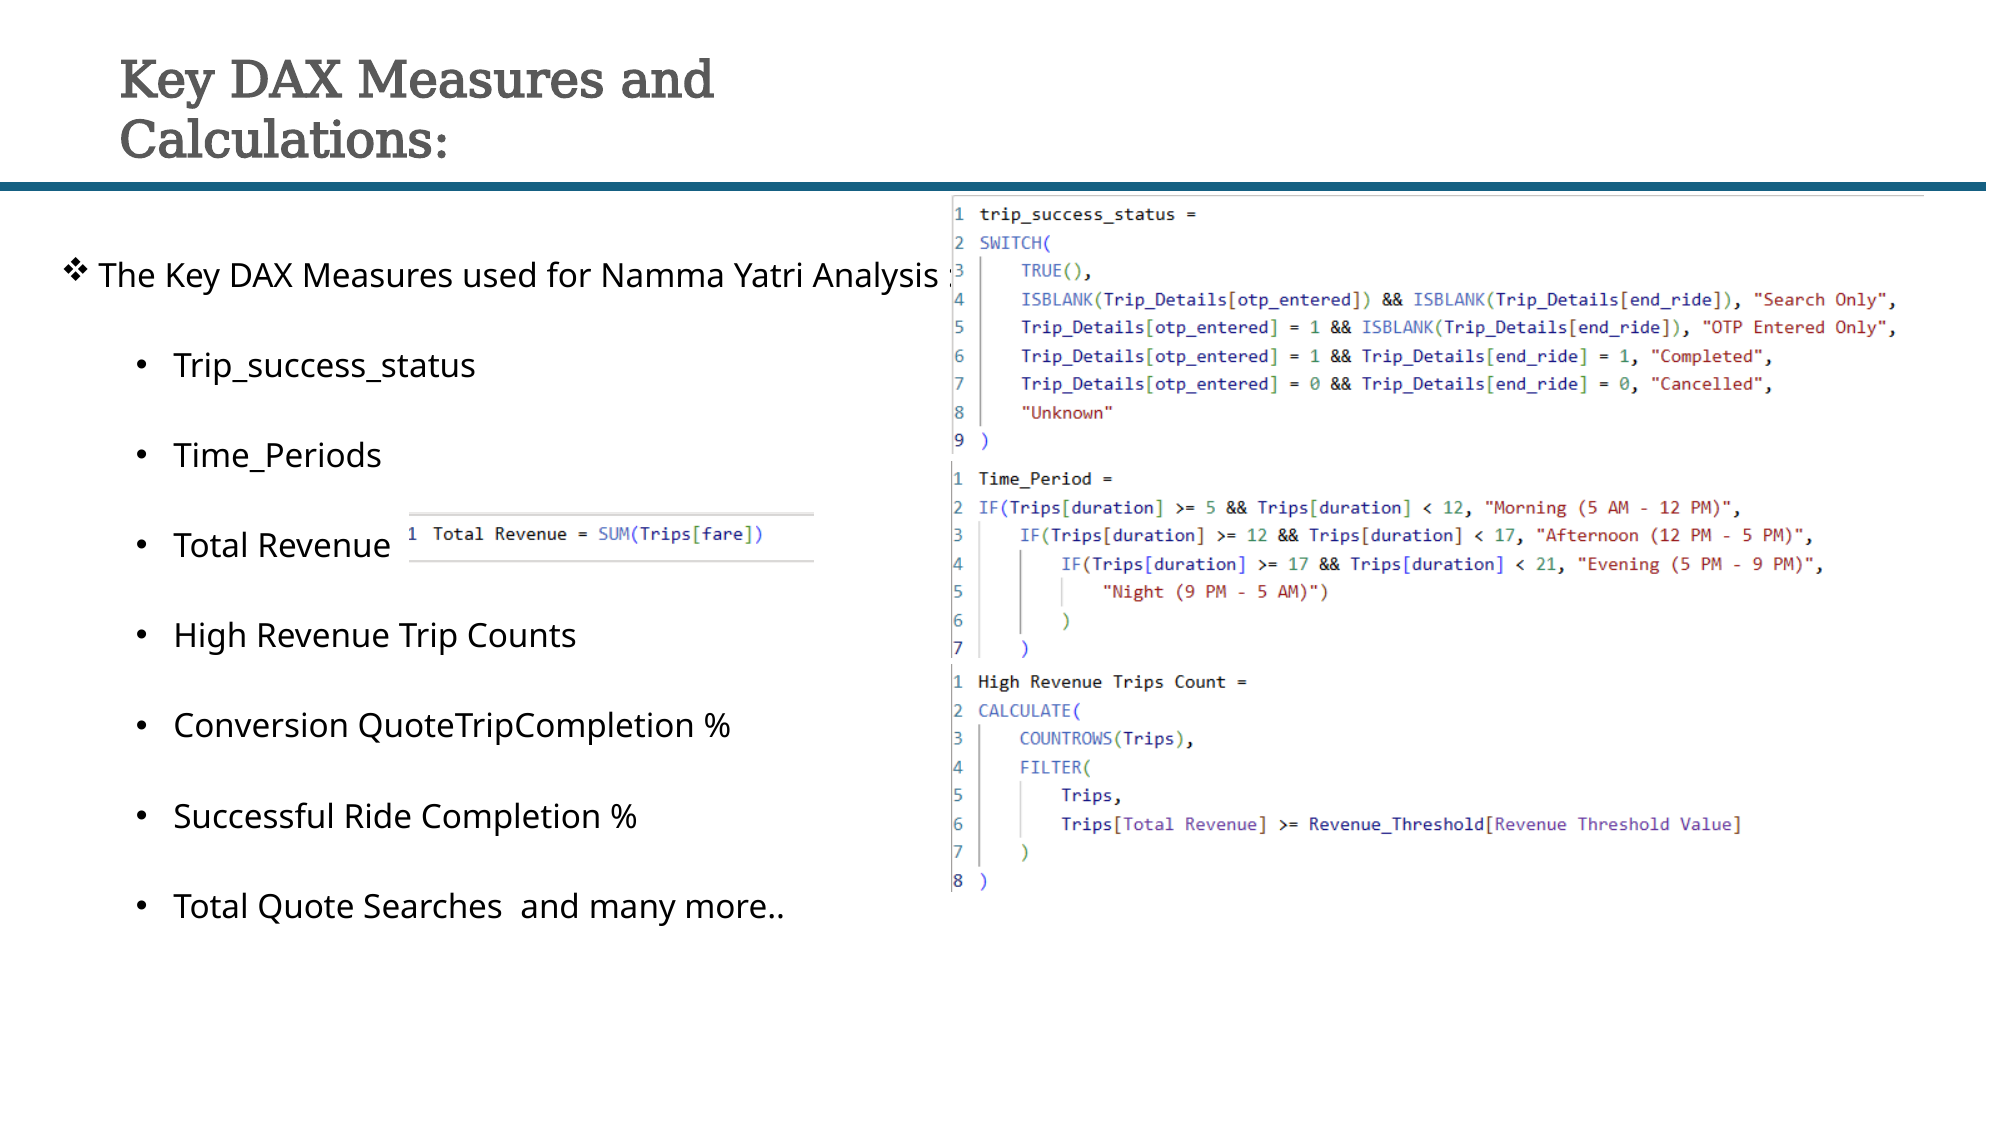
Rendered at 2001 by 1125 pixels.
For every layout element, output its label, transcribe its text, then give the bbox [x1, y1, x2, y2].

picture [950, 461, 1854, 659]
picture [950, 664, 1752, 892]
list The Key DAX Measures used for Namma Yatri Analysis : Trip_success_status Time_Periods Total Revenue High Revenue Trip Counts Conversion QuoteTripCompletion % Successful Ride Completion % Total Quote Searches and many more.. [45, 206, 1857, 951]
picture [950, 195, 1925, 454]
title Key DAX Measures and Calculations: [104, 61, 1069, 153]
picture [409, 511, 814, 563]
